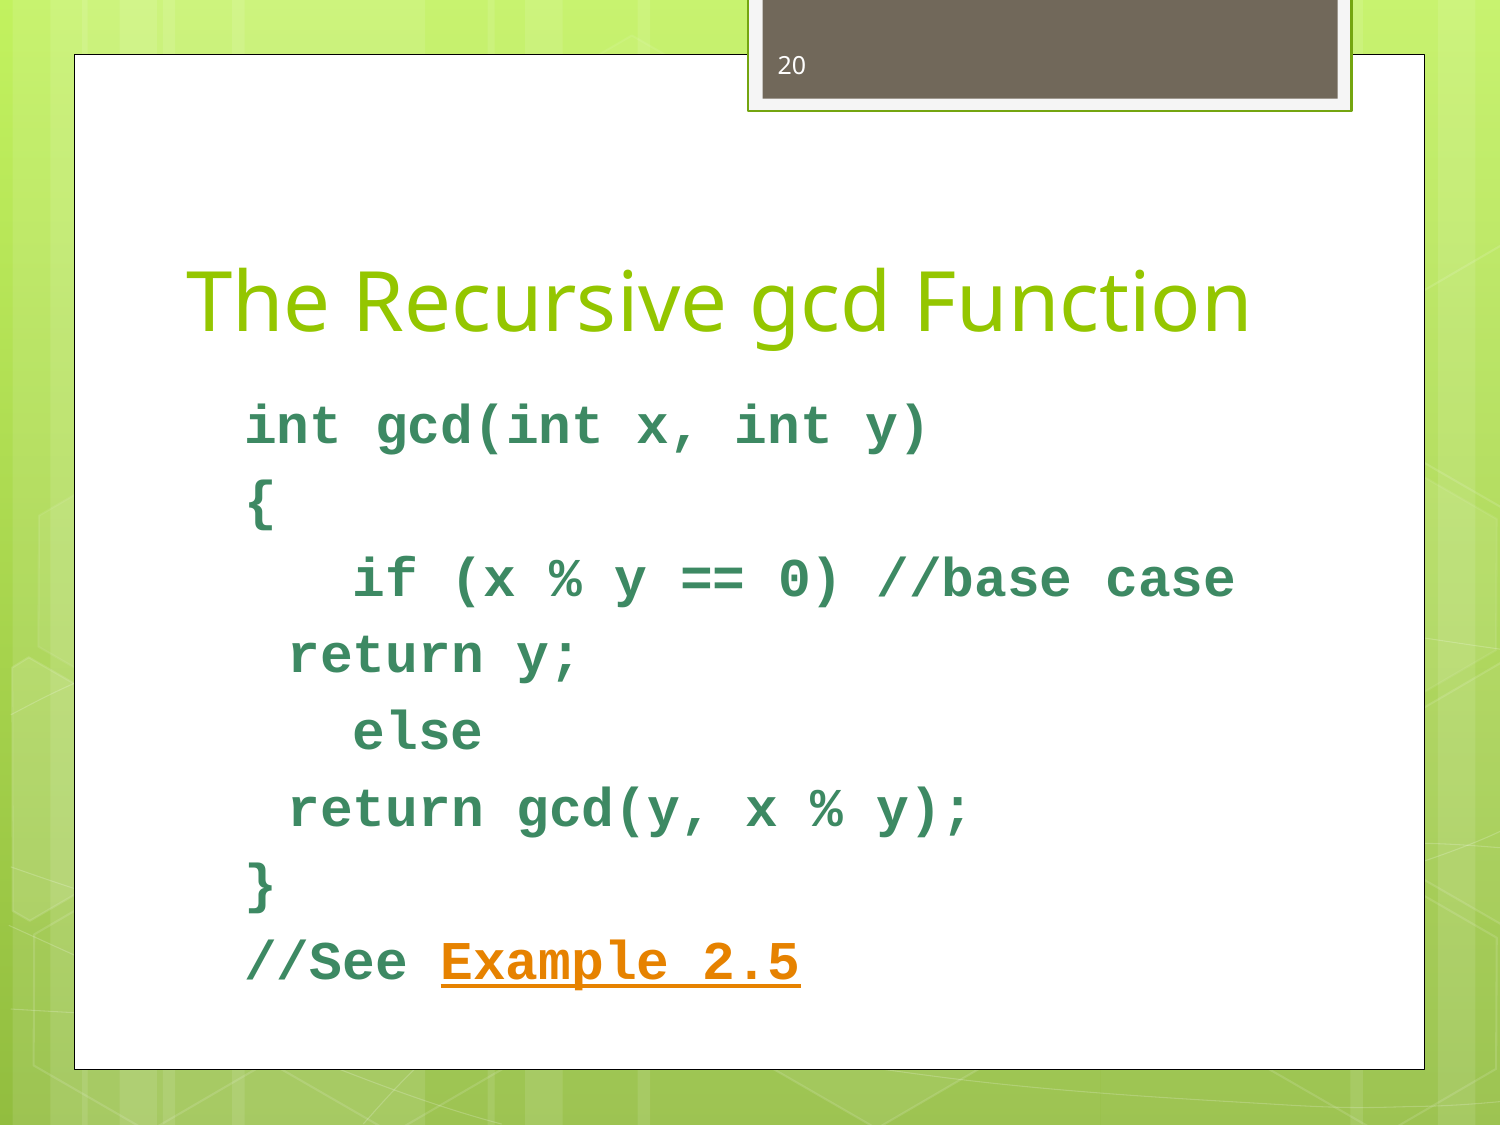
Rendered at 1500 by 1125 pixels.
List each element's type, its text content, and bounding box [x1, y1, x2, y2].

list int gcd(int x, int y) { if (x % y == 0) //base case return y; else return gcd(y, x % y); } //See Example 2.5 [171, 381, 1283, 1000]
title The Recursive gcd Function [171, 168, 1324, 357]
slide_number 20 [762, 36, 982, 97]
